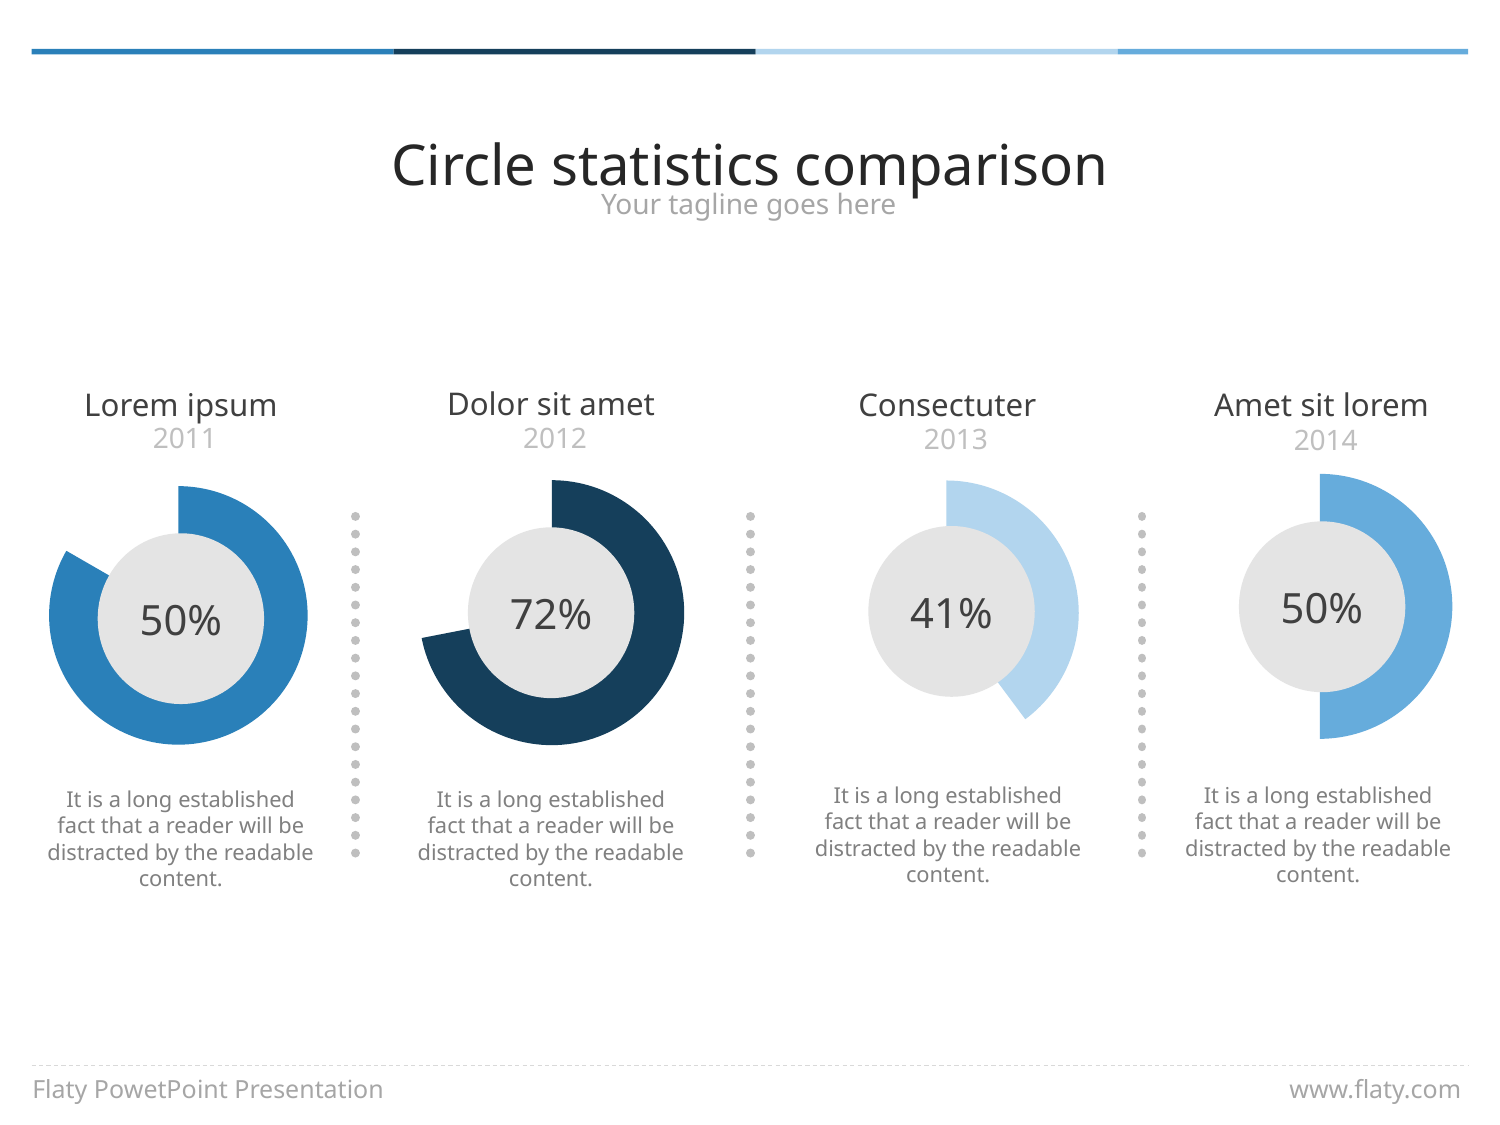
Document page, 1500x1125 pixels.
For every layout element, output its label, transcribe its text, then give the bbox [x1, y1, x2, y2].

text_box Your tagline goes here [0, 178, 1500, 228]
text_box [37, 378, 325, 463]
chart [776, 474, 1116, 752]
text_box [808, 378, 1095, 464]
chart [1150, 468, 1490, 745]
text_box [1178, 377, 1465, 464]
text_box It is a long established fact that a reader will be distracted by the readable content. [31, 778, 331, 898]
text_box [31, 48, 1469, 55]
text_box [408, 377, 695, 463]
chart [7, 474, 347, 751]
text_box It is a long established fact that a reader will be distracted by the readable content. [1168, 774, 1469, 894]
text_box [17, 1065, 1477, 1112]
text_box Circle statistics comparison [0, 121, 1500, 178]
text_box It is a long established fact that a reader will be distracted by the readable content. [798, 774, 1099, 894]
chart [382, 474, 722, 751]
text_box It is a long established fact that a reader will be distracted by the readable content. [401, 778, 701, 898]
